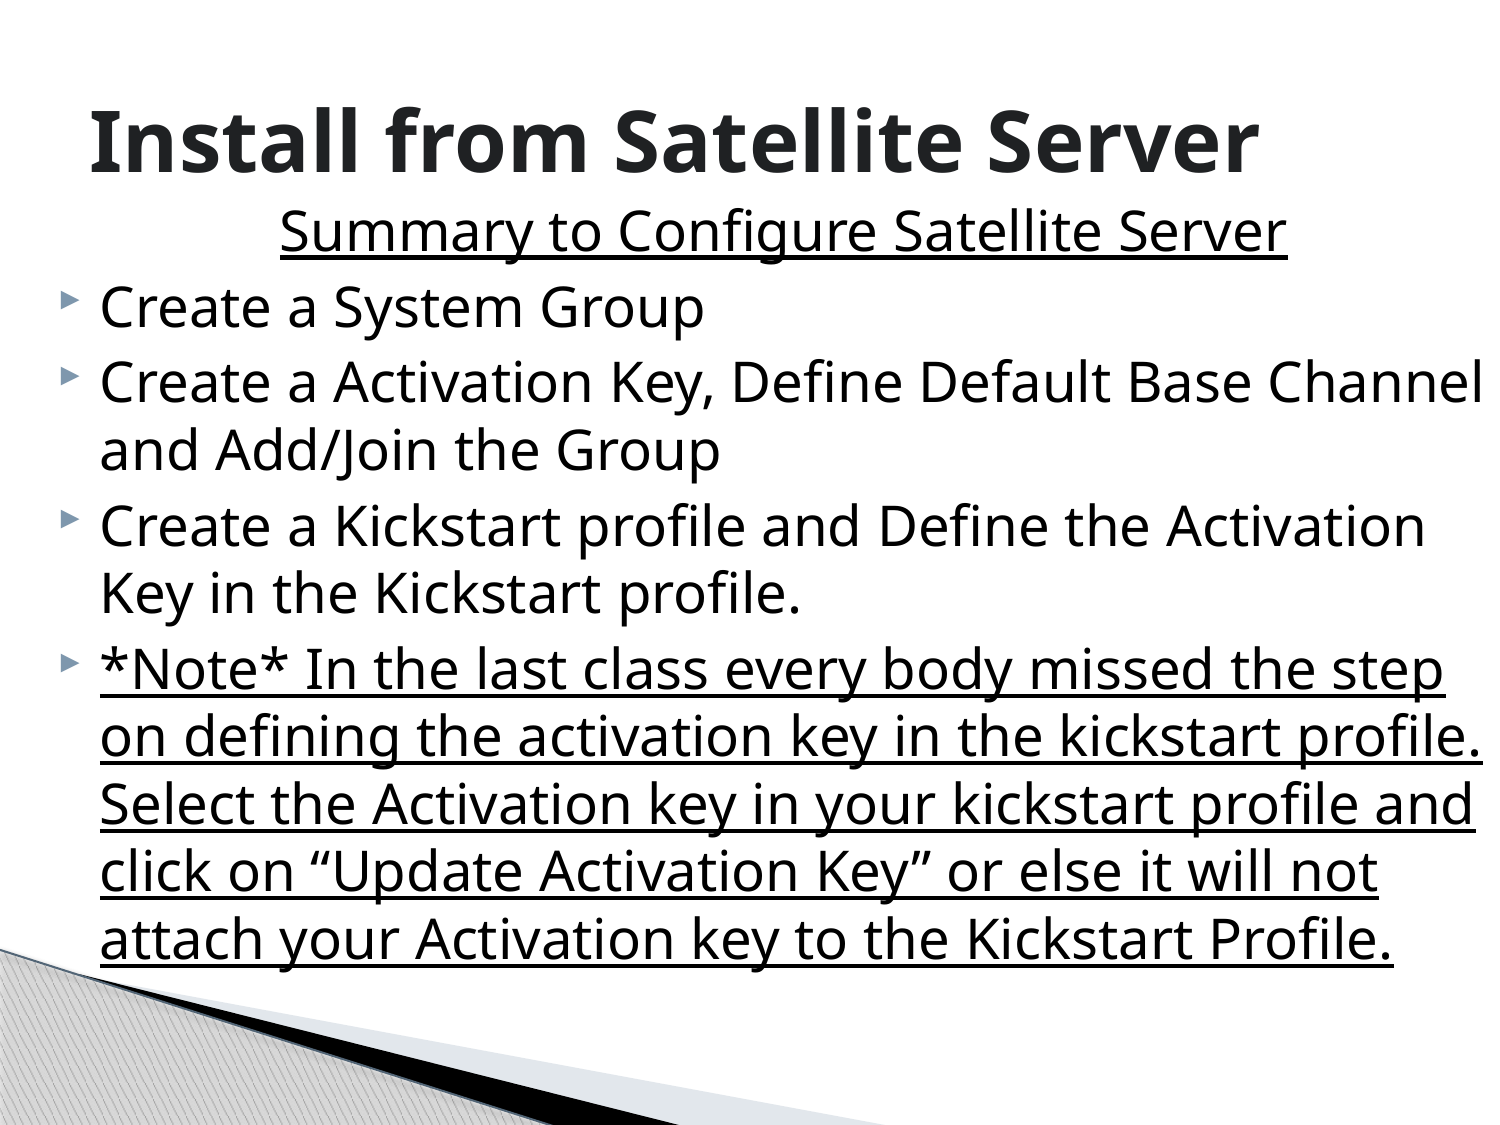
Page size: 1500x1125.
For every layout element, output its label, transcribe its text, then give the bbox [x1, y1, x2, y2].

title Install from Satellite Server [75, 45, 1425, 233]
list Summary to Configure Satellite Server Create a System Group Create a Activation Key, Define Default Base Channel and Add/Join the Group Create a Kickstart profile and Define the Activation Key in the Kickstart profile. *Note* In the last class every body missed the step on defining the activation key in the kickstart profile. Select the Activation key in your kickstart profile and click on “Update Activation Key” or else it will not attach your Activation key to the Kickstart Profile. [24, 187, 1500, 1070]
